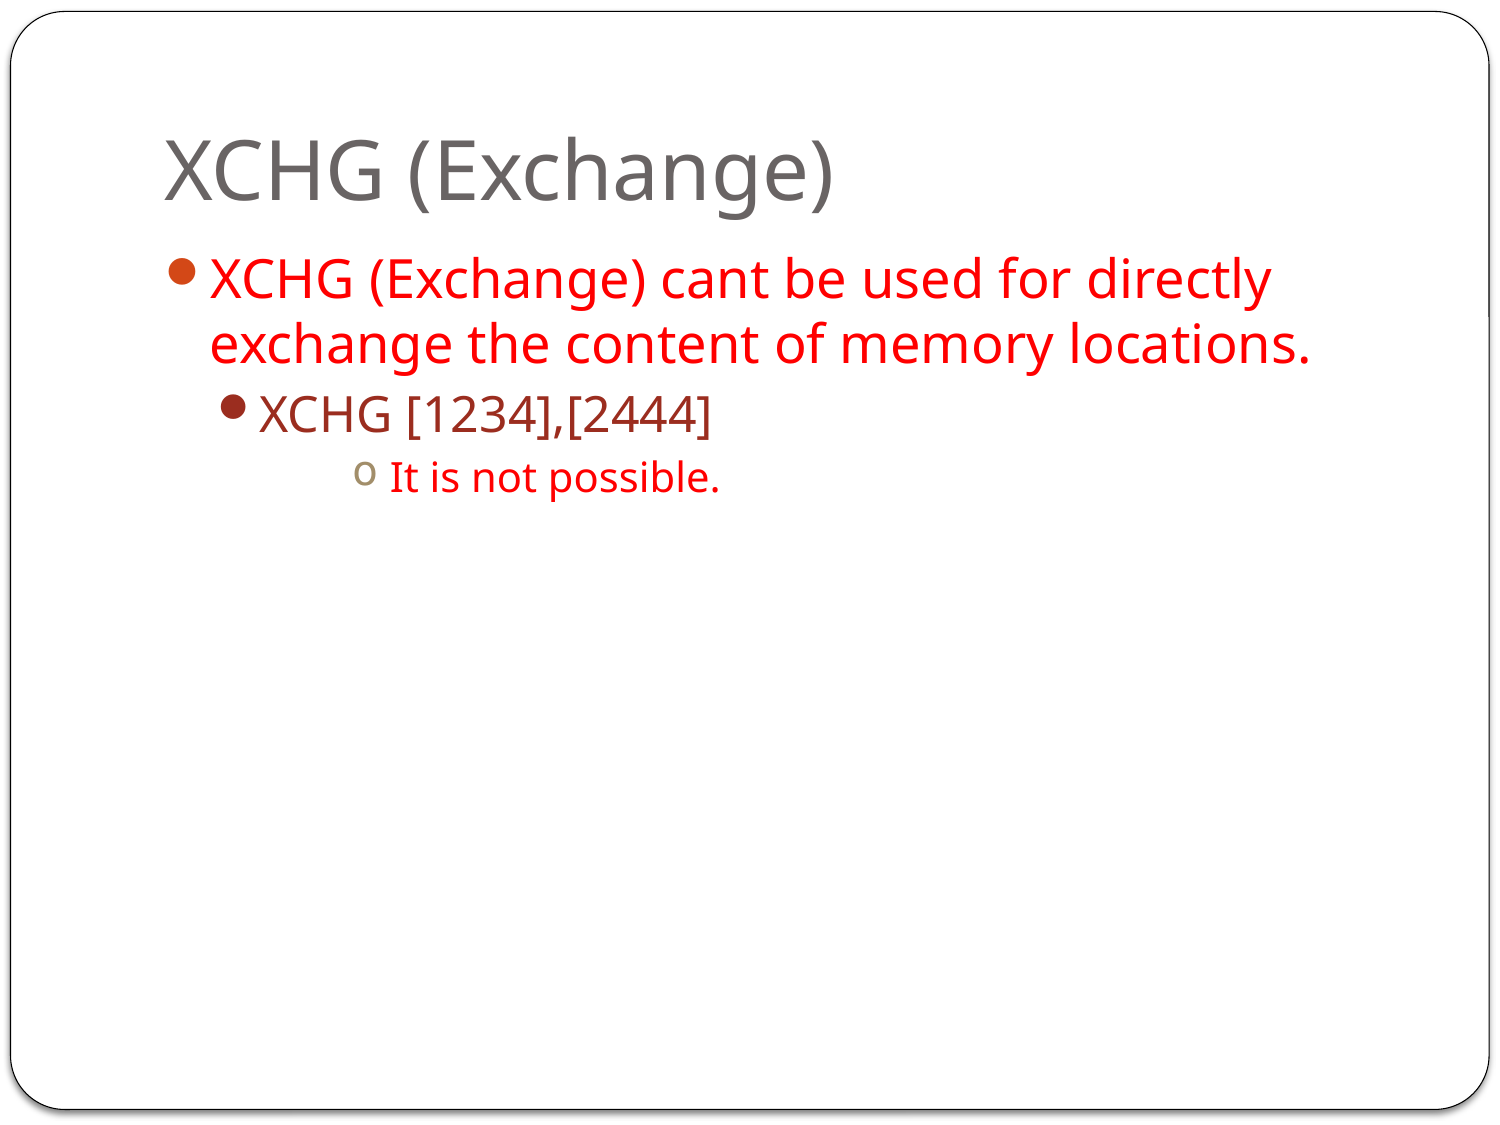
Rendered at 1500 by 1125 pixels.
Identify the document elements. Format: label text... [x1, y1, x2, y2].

list XCHG (Exchange) cant be used for directly exchange the content of memory locations. XCHG [1234],[2444] It is not possible. [150, 237, 1425, 988]
title XCHG (Exchange) [150, 45, 1425, 233]
